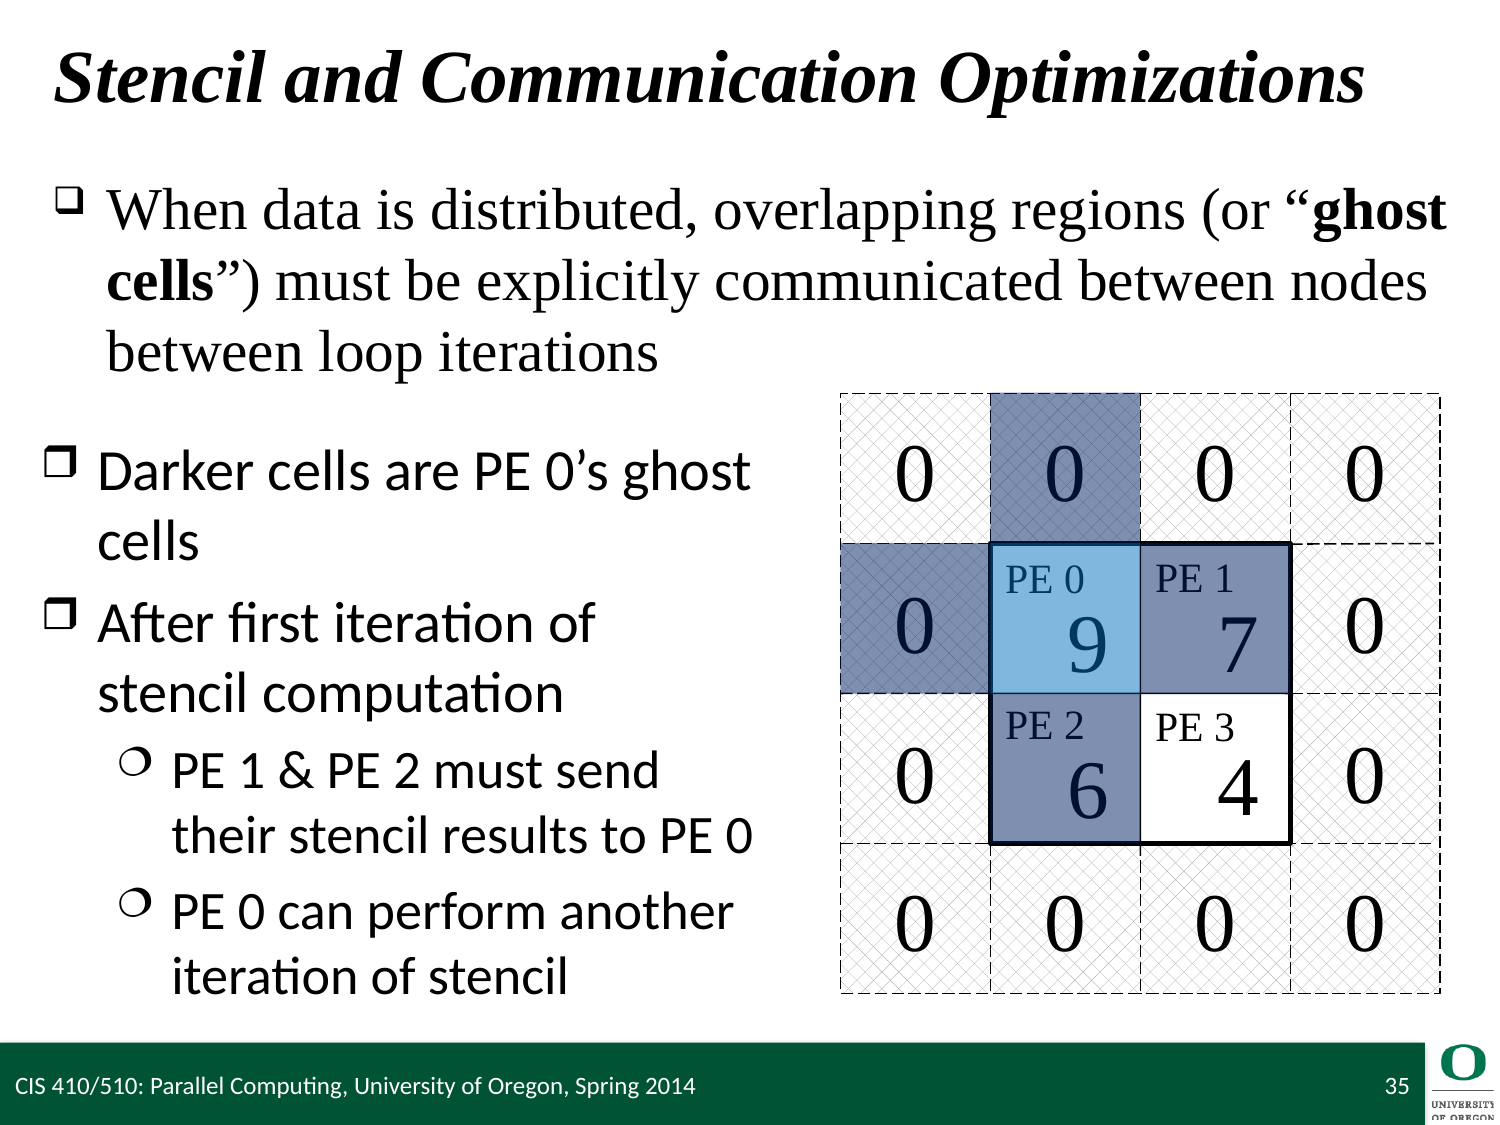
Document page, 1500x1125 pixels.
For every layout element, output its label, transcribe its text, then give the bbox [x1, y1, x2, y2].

text_box [840, 852, 985, 860]
title Stencil and Communication Optimizations [39, 0, 1500, 145]
text_box 0 [1296, 410, 1441, 526]
list When data is distributed, overlapping regions (or “ghost cells”) must be explicitly communicated between nodes between loop iterations [37, 162, 1475, 394]
text_box 0 [1296, 563, 1441, 678]
text_box [994, 976, 1135, 994]
text_box [1294, 828, 1441, 860]
text_box [1296, 678, 1441, 693]
text_box [1145, 852, 1285, 860]
text_box [840, 976, 985, 994]
text_box [1293, 393, 1441, 410]
text_box [1296, 699, 1441, 712]
footer CIS 410/510: Parallel Computing, University of Oregon, Spring 2014 [0, 1044, 988, 1125]
text_box Darker cells are PE 0’s ghost cells After first iteration of stencil computation PE 1 & PE 2 must send their stencil results to PE 0 PE 0 can perform another iteration of stencil [25, 424, 773, 1001]
text_box [994, 852, 1134, 860]
text_box [1144, 976, 1285, 994]
slide_number 35 [1074, 1044, 1425, 1125]
text_box [1294, 976, 1441, 994]
text_box 0 [1144, 860, 1285, 976]
text_box 0 [1296, 712, 1441, 828]
text_box 0 [994, 860, 1135, 976]
text_box 0 [1294, 860, 1441, 976]
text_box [840, 392, 1291, 844]
text_box [1296, 526, 1441, 563]
text_box 0 [840, 860, 985, 976]
